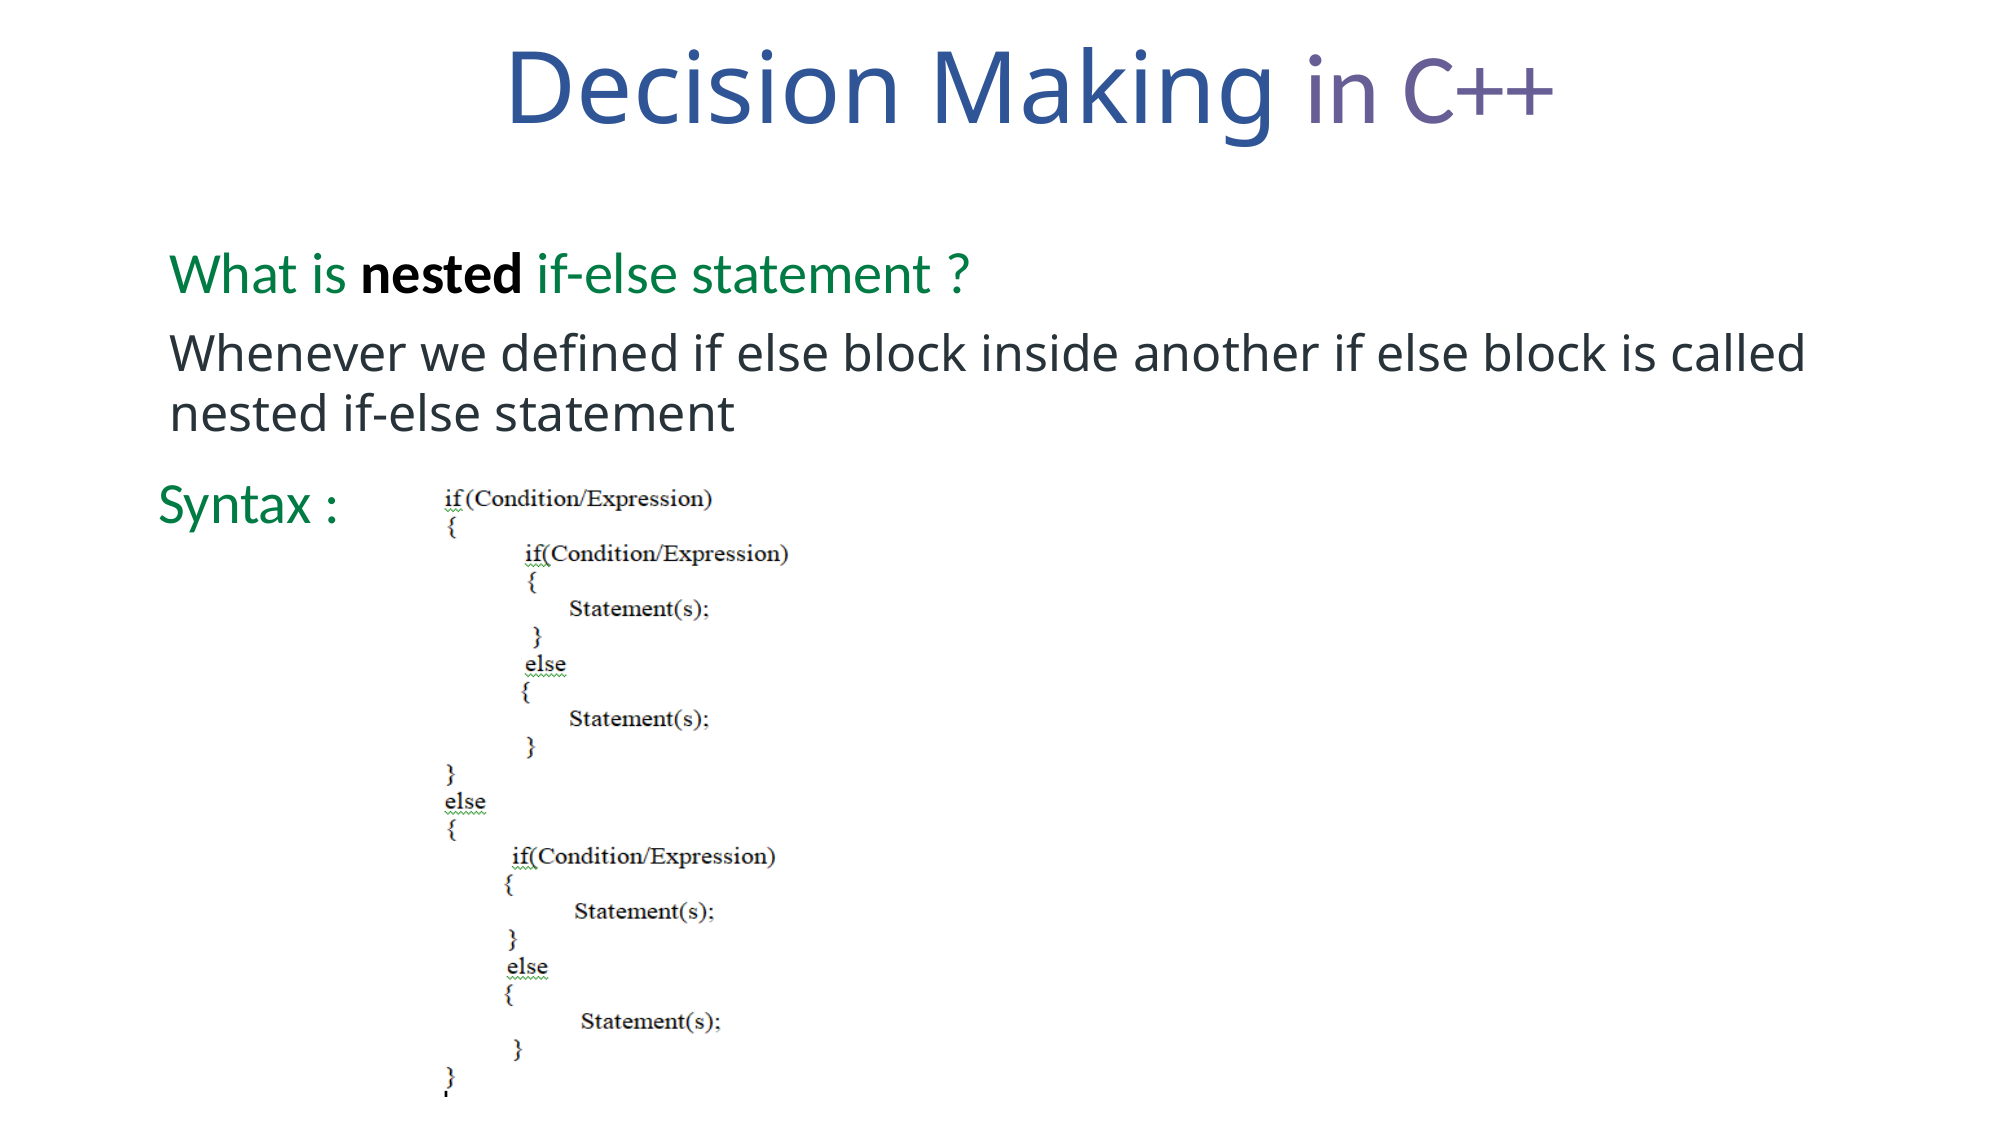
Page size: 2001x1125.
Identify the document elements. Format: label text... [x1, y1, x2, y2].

text_box Decision Making in C++ [489, 15, 2000, 151]
picture [384, 475, 824, 1097]
text_box Syntax : [143, 457, 455, 543]
text_box What is nested if-else statement ? [154, 228, 1122, 313]
text_box Whenever we defined if else block inside another if else block is called nested if-else statement [154, 313, 1877, 449]
